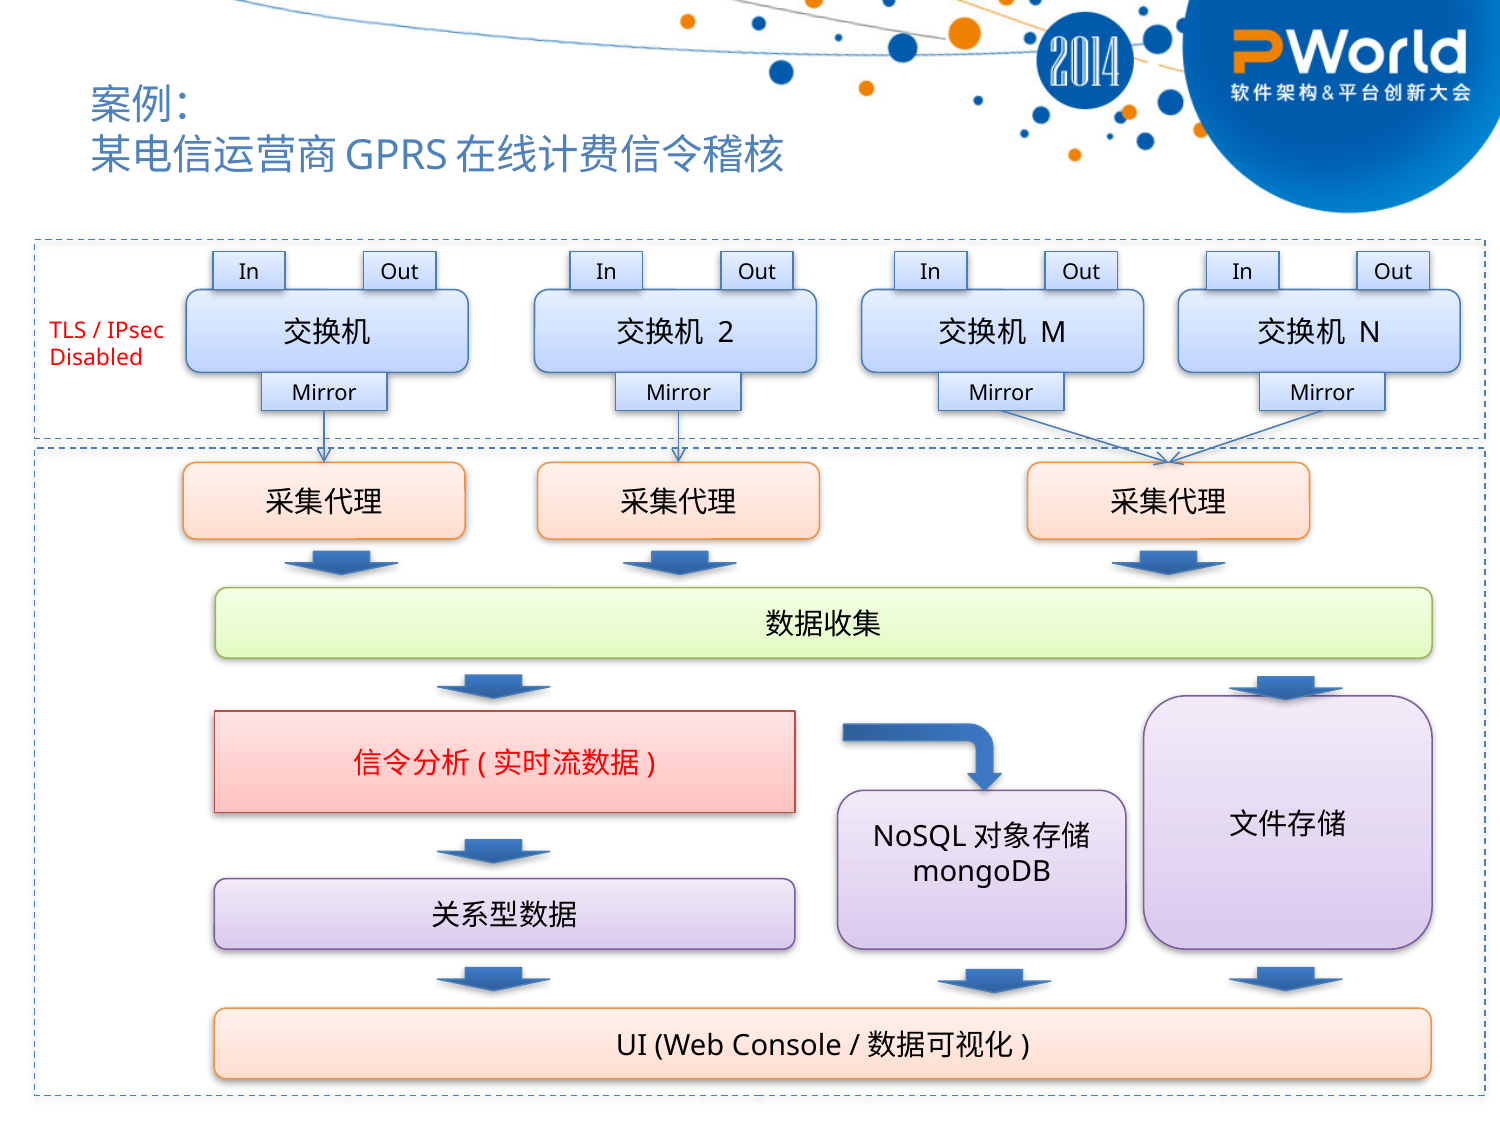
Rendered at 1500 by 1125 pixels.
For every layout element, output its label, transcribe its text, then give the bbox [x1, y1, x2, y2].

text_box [1000, 410, 1169, 463]
picture [0, 0, 1500, 1125]
text_box [34, 239, 1486, 439]
title 案例： 某电信运营商GPRS在线计费信令稽核 [75, 69, 988, 186]
text_box [937, 968, 1052, 994]
text_box 信令分析(实时流数据) [214, 710, 796, 813]
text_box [1169, 410, 1323, 463]
text_box NoSQL对象存储 mongoDB [836, 789, 1127, 950]
text_box [34, 447, 1486, 1096]
text_box [842, 723, 1002, 791]
